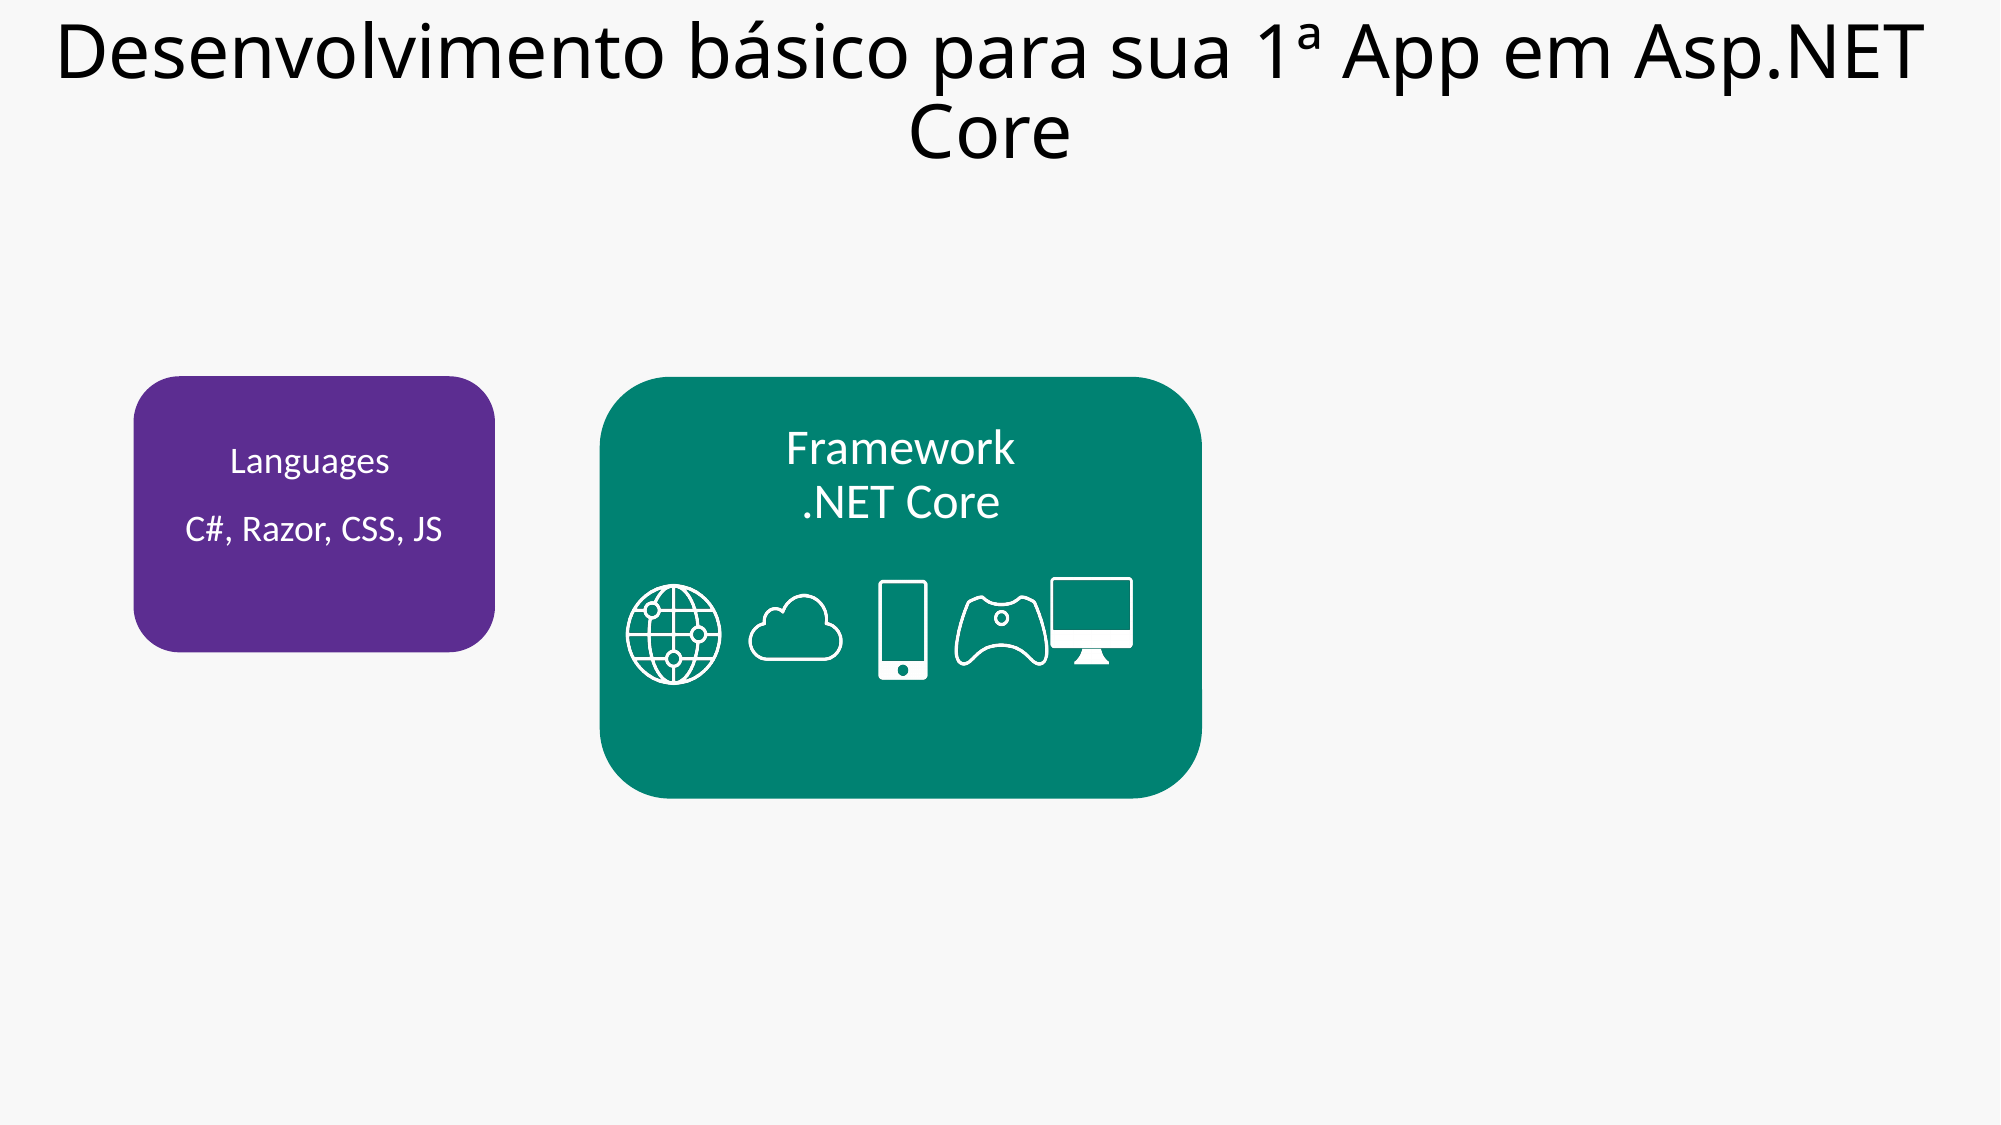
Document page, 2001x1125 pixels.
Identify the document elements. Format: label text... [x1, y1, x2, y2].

text_box Languages C#, Razor, CSS, JS [132, 375, 496, 653]
text_box Framework .NET Core [599, 376, 1203, 800]
title Desenvolvimento básico para sua 1ª App em Asp.NET Core [0, 20, 2000, 169]
picture [612, 558, 857, 702]
picture [860, 558, 1148, 699]
